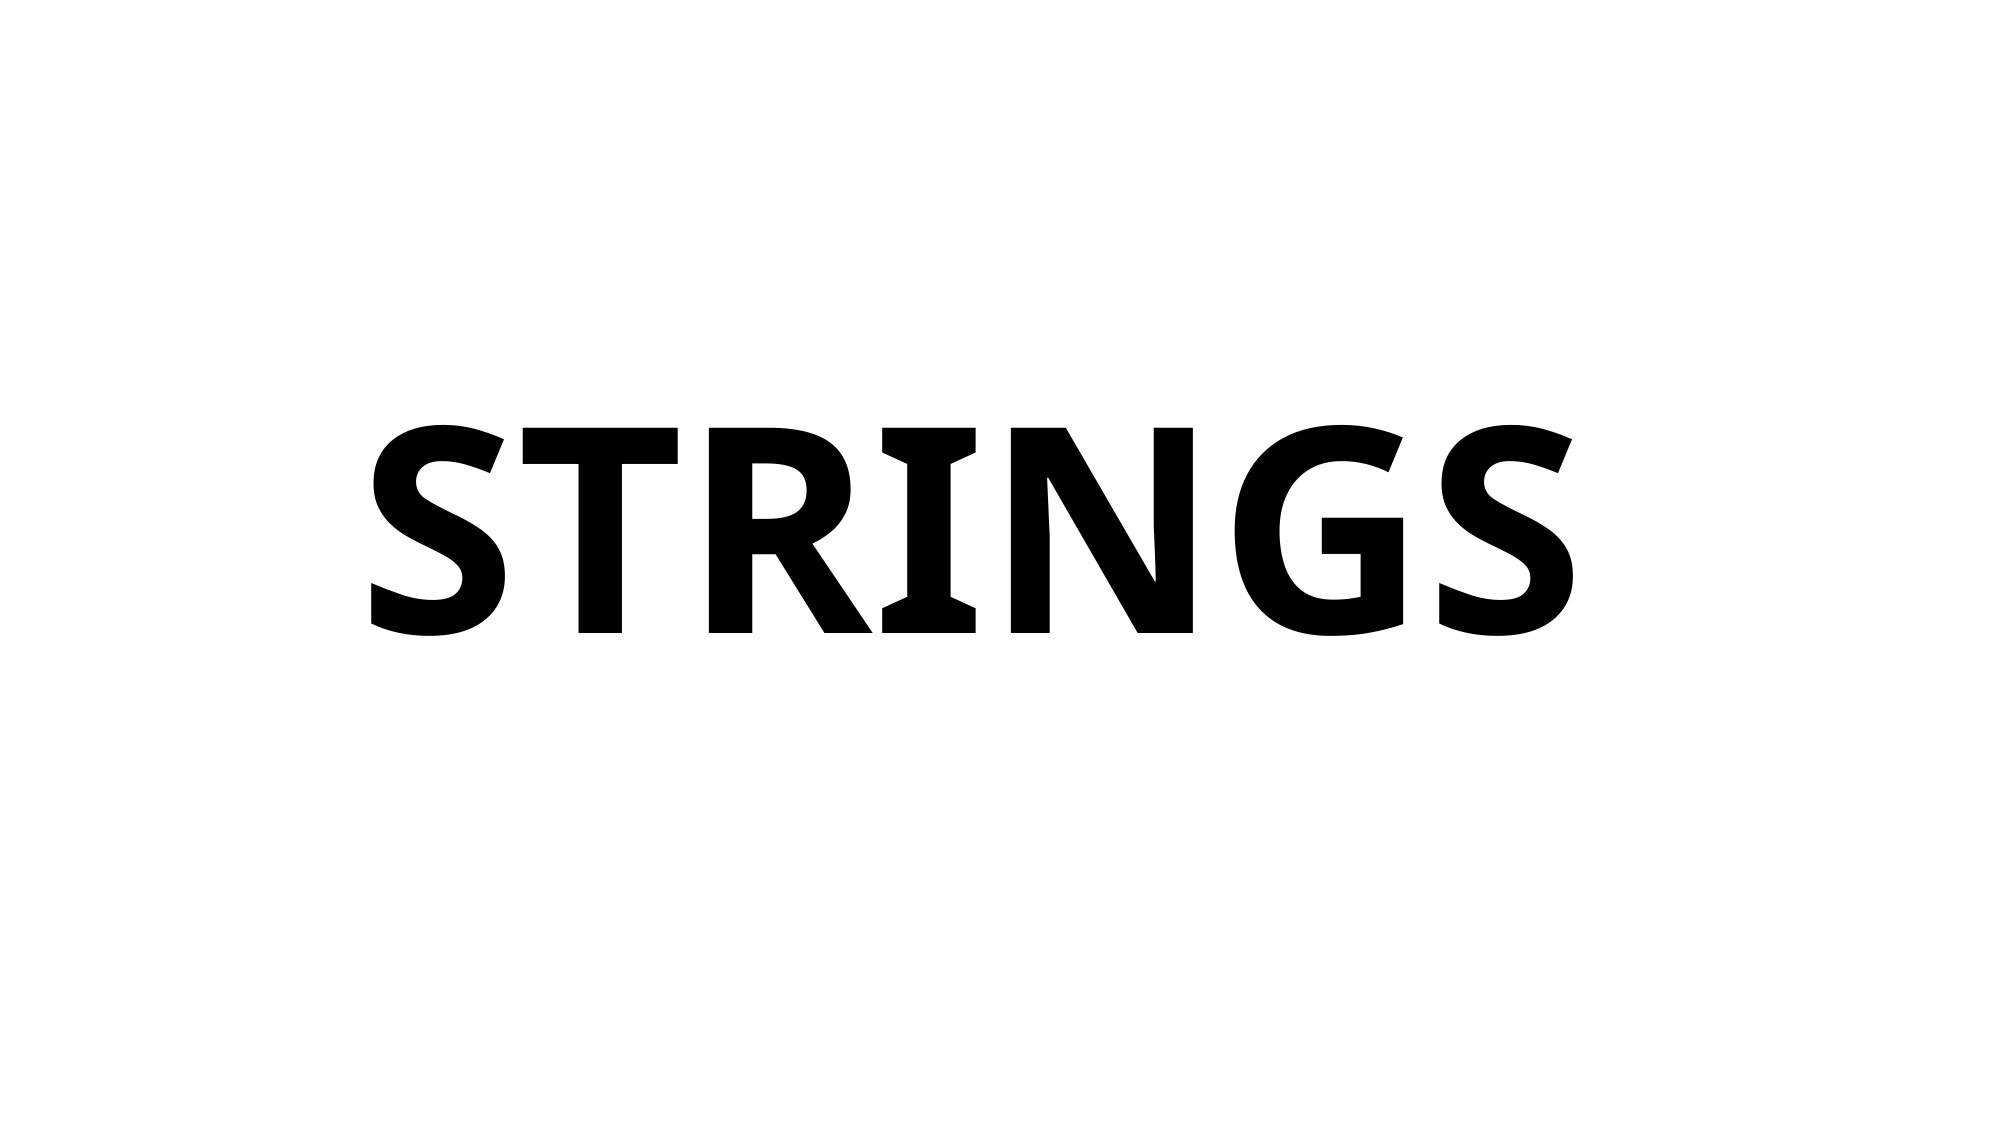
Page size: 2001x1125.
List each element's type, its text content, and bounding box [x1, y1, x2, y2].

title STRINGS [110, 431, 1835, 650]
